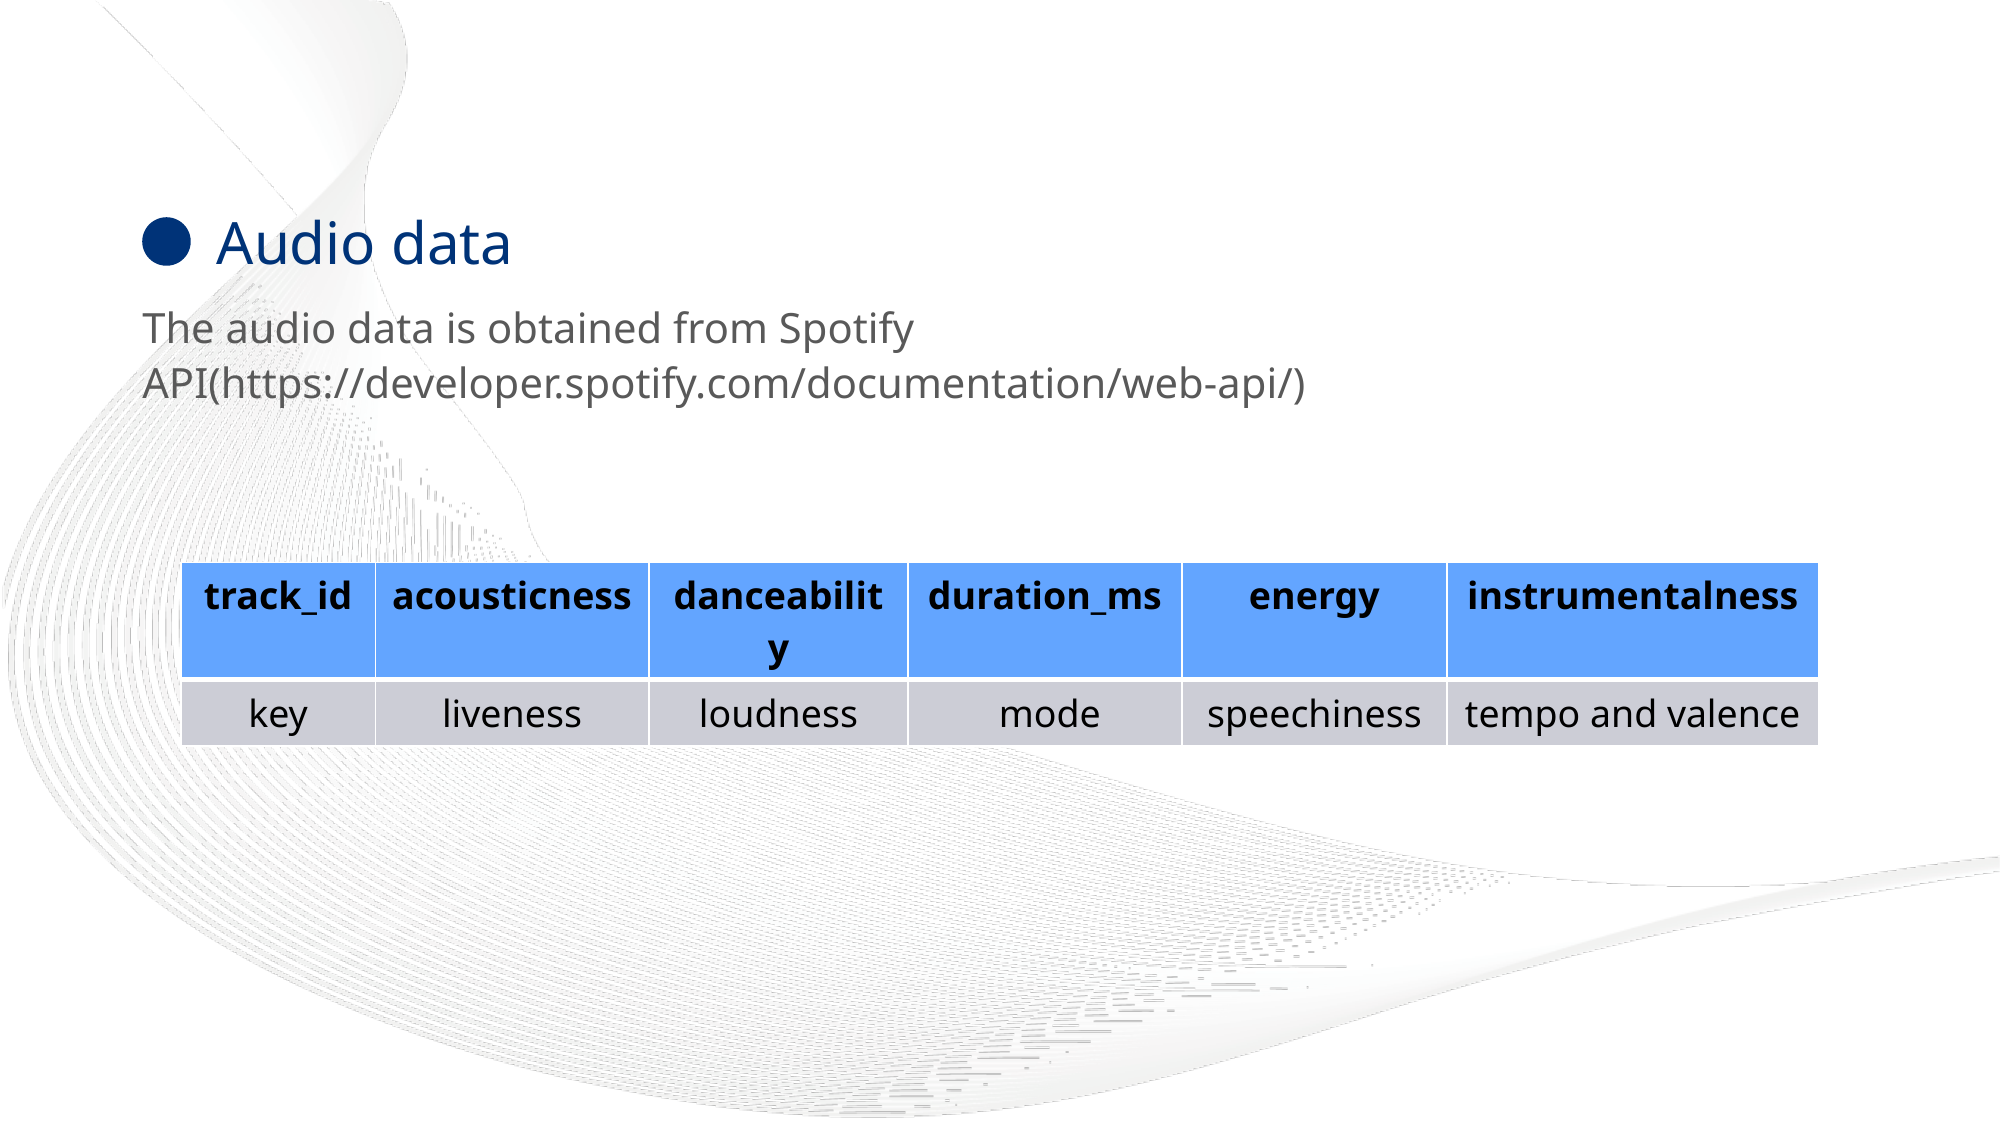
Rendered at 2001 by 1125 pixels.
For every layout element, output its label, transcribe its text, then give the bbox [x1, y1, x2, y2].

table_cell liveness [376, 682, 648, 745]
table_header energy [1183, 563, 1446, 677]
table_cell speechiness [1183, 682, 1446, 745]
table_header duration_ms [909, 563, 1181, 677]
table_cell key [182, 682, 375, 745]
picture [0, 0, 2000, 1125]
table_header track_id [182, 563, 375, 677]
table_cell mode [909, 682, 1181, 745]
table_header acousticness [376, 563, 648, 677]
table_cell loudness [650, 682, 907, 745]
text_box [142, 198, 1395, 413]
table_header instrumentalness [1448, 563, 1818, 677]
table_header danceability [650, 563, 907, 677]
table_cell tempo and valence [1448, 682, 1818, 745]
